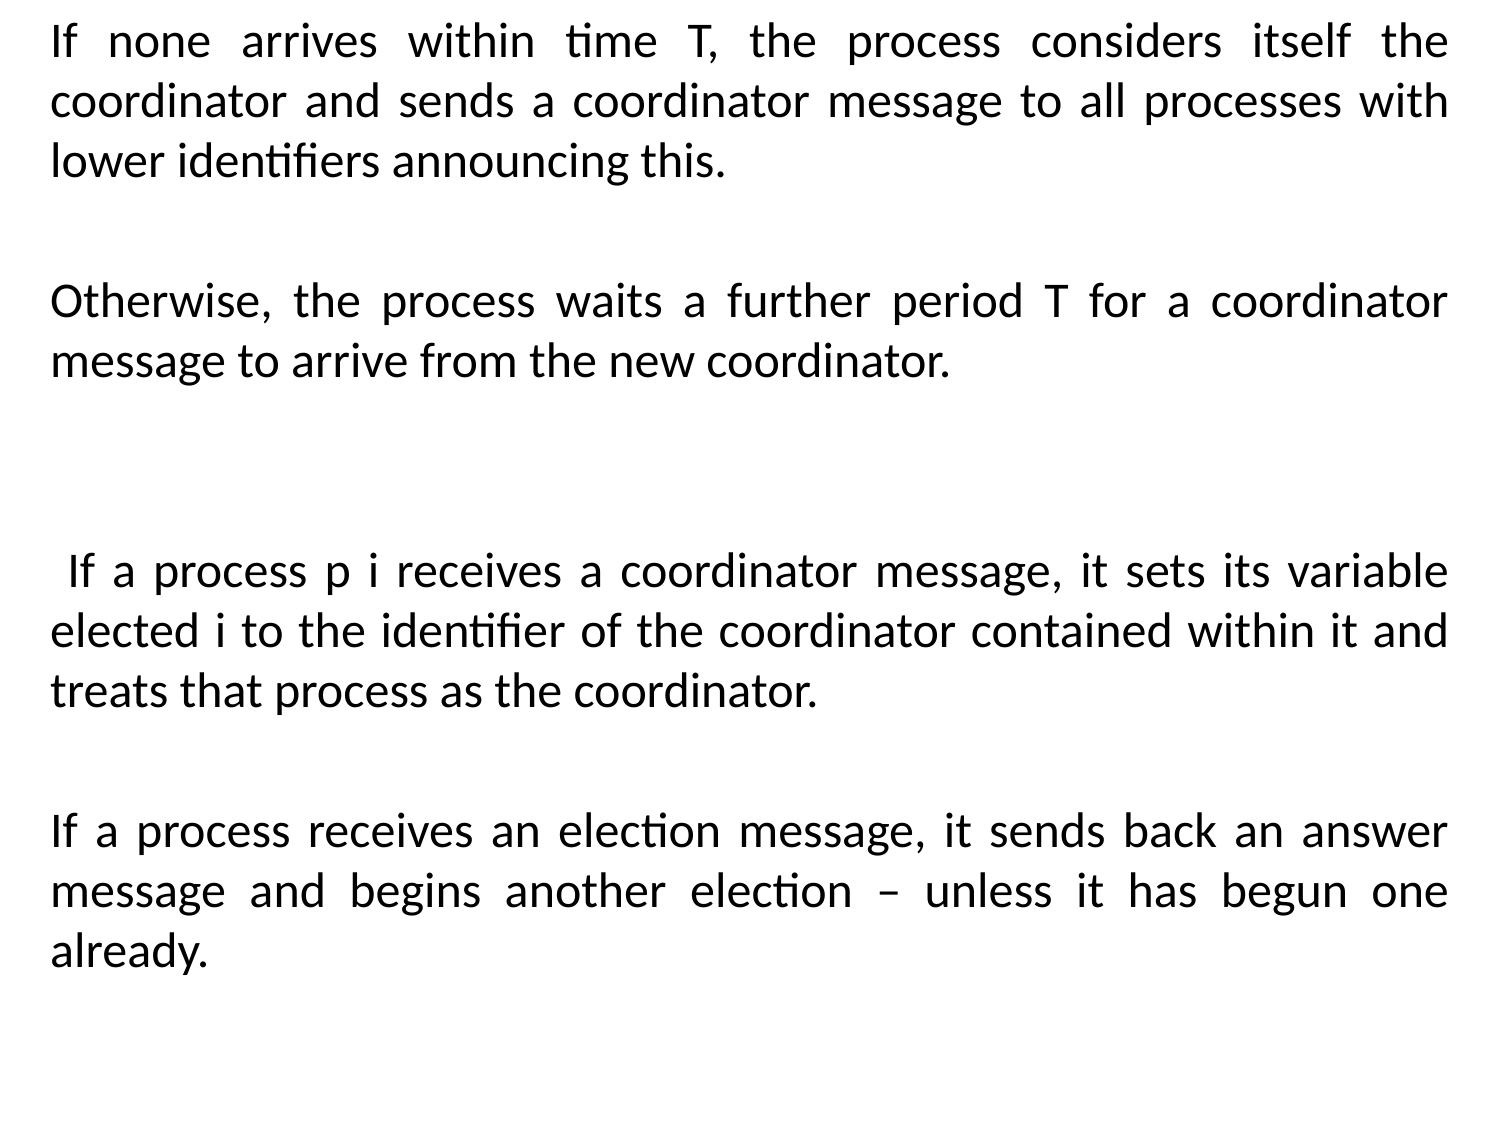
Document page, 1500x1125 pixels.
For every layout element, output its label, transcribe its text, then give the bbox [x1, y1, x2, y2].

list If none arrives within time T, the process considers itself the coordinator and sends a coordinator message to all processes with lower identifiers announcing this. Otherwise, the process waits a further period T for a coordinator message to arrive from the new coordinator. If a process p i receives a coordinator message, it sets its variable elected i to the identifier of the coordinator contained within it and treats that process as the coordinator. If a process receives an election message, it sends back an answer message and begins another election – unless it has begun one already. [35, 0, 1465, 1125]
